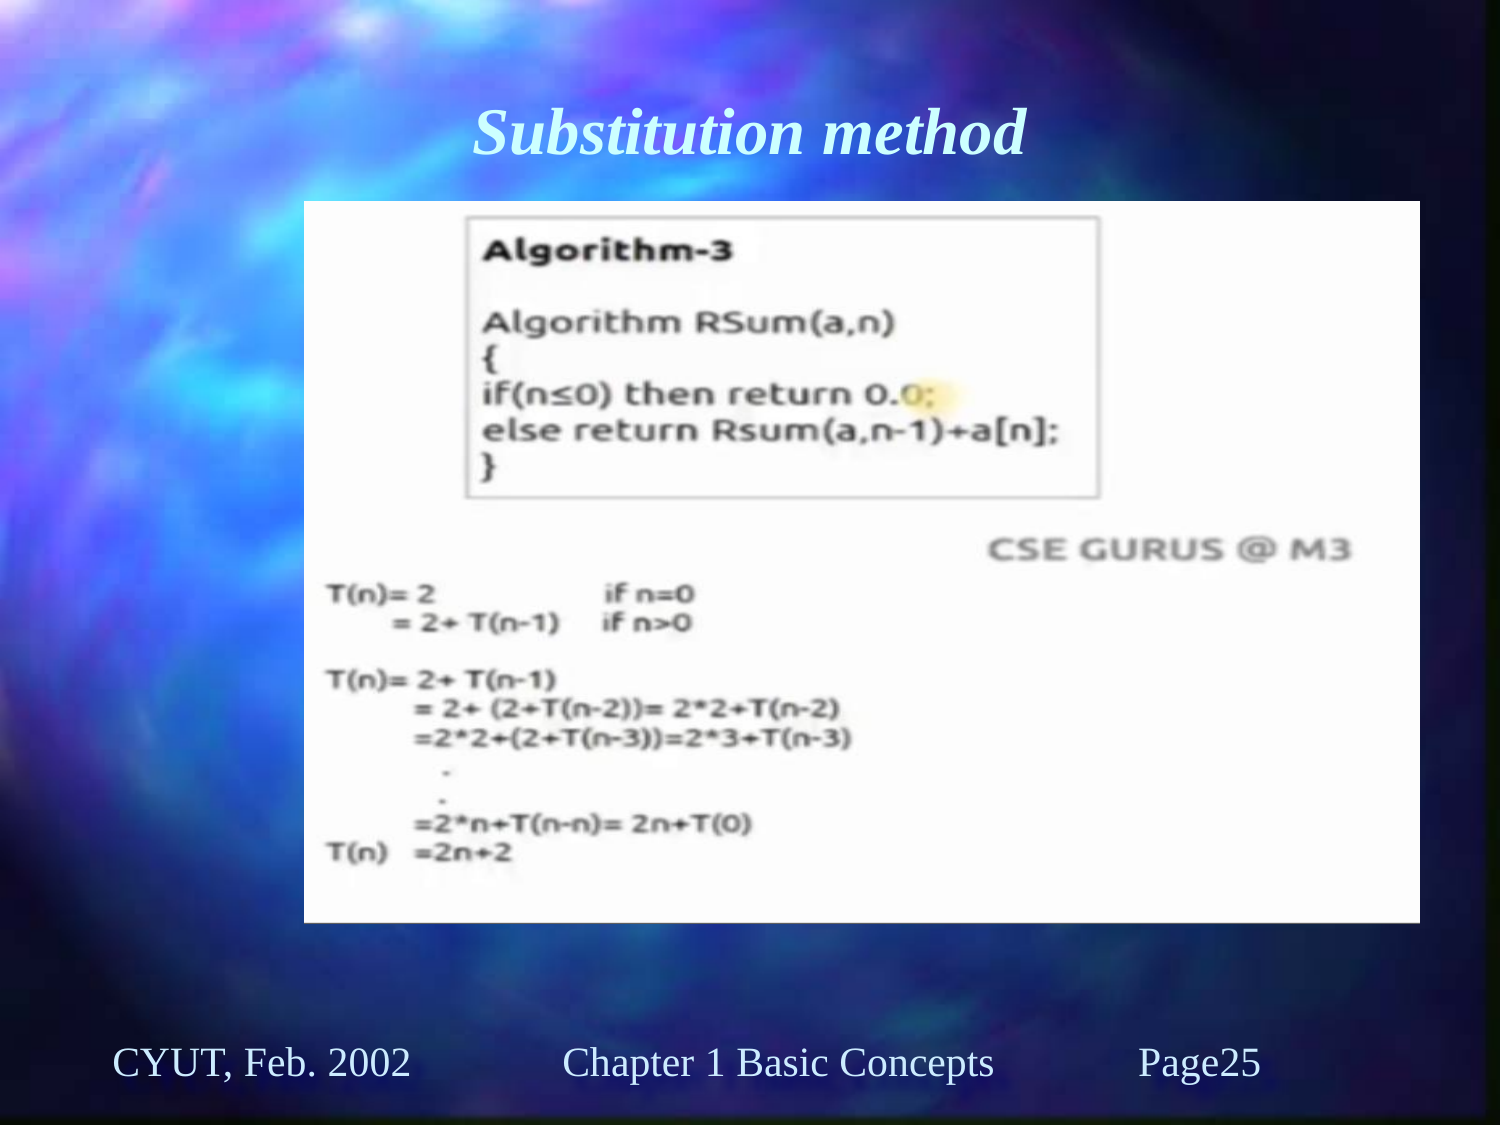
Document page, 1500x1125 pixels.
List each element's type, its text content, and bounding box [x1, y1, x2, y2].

title Substitution method [112, 50, 1388, 175]
picture [0, 0, 1500, 1125]
